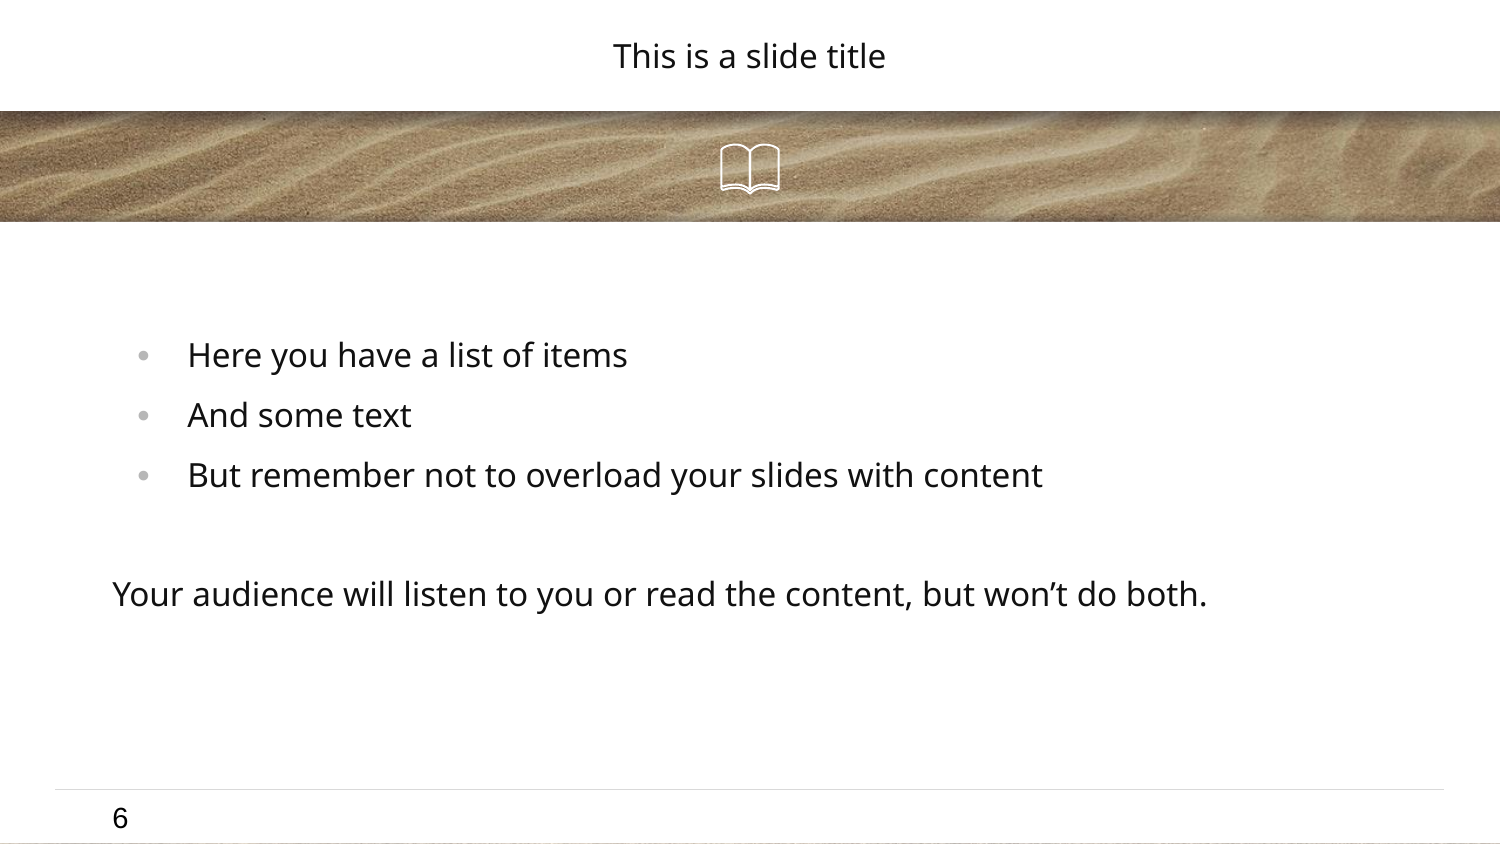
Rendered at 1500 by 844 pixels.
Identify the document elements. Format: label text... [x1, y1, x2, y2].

list Here you have a list of items And some text But remember not to overload your slides with content Your audience will listen to you or read the content, but won’t do both. [97, 299, 1403, 735]
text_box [721, 144, 779, 194]
title This is a slide title [97, 0, 1403, 111]
slide_number 6 [97, 789, 1403, 844]
picture [0, 111, 1500, 221]
